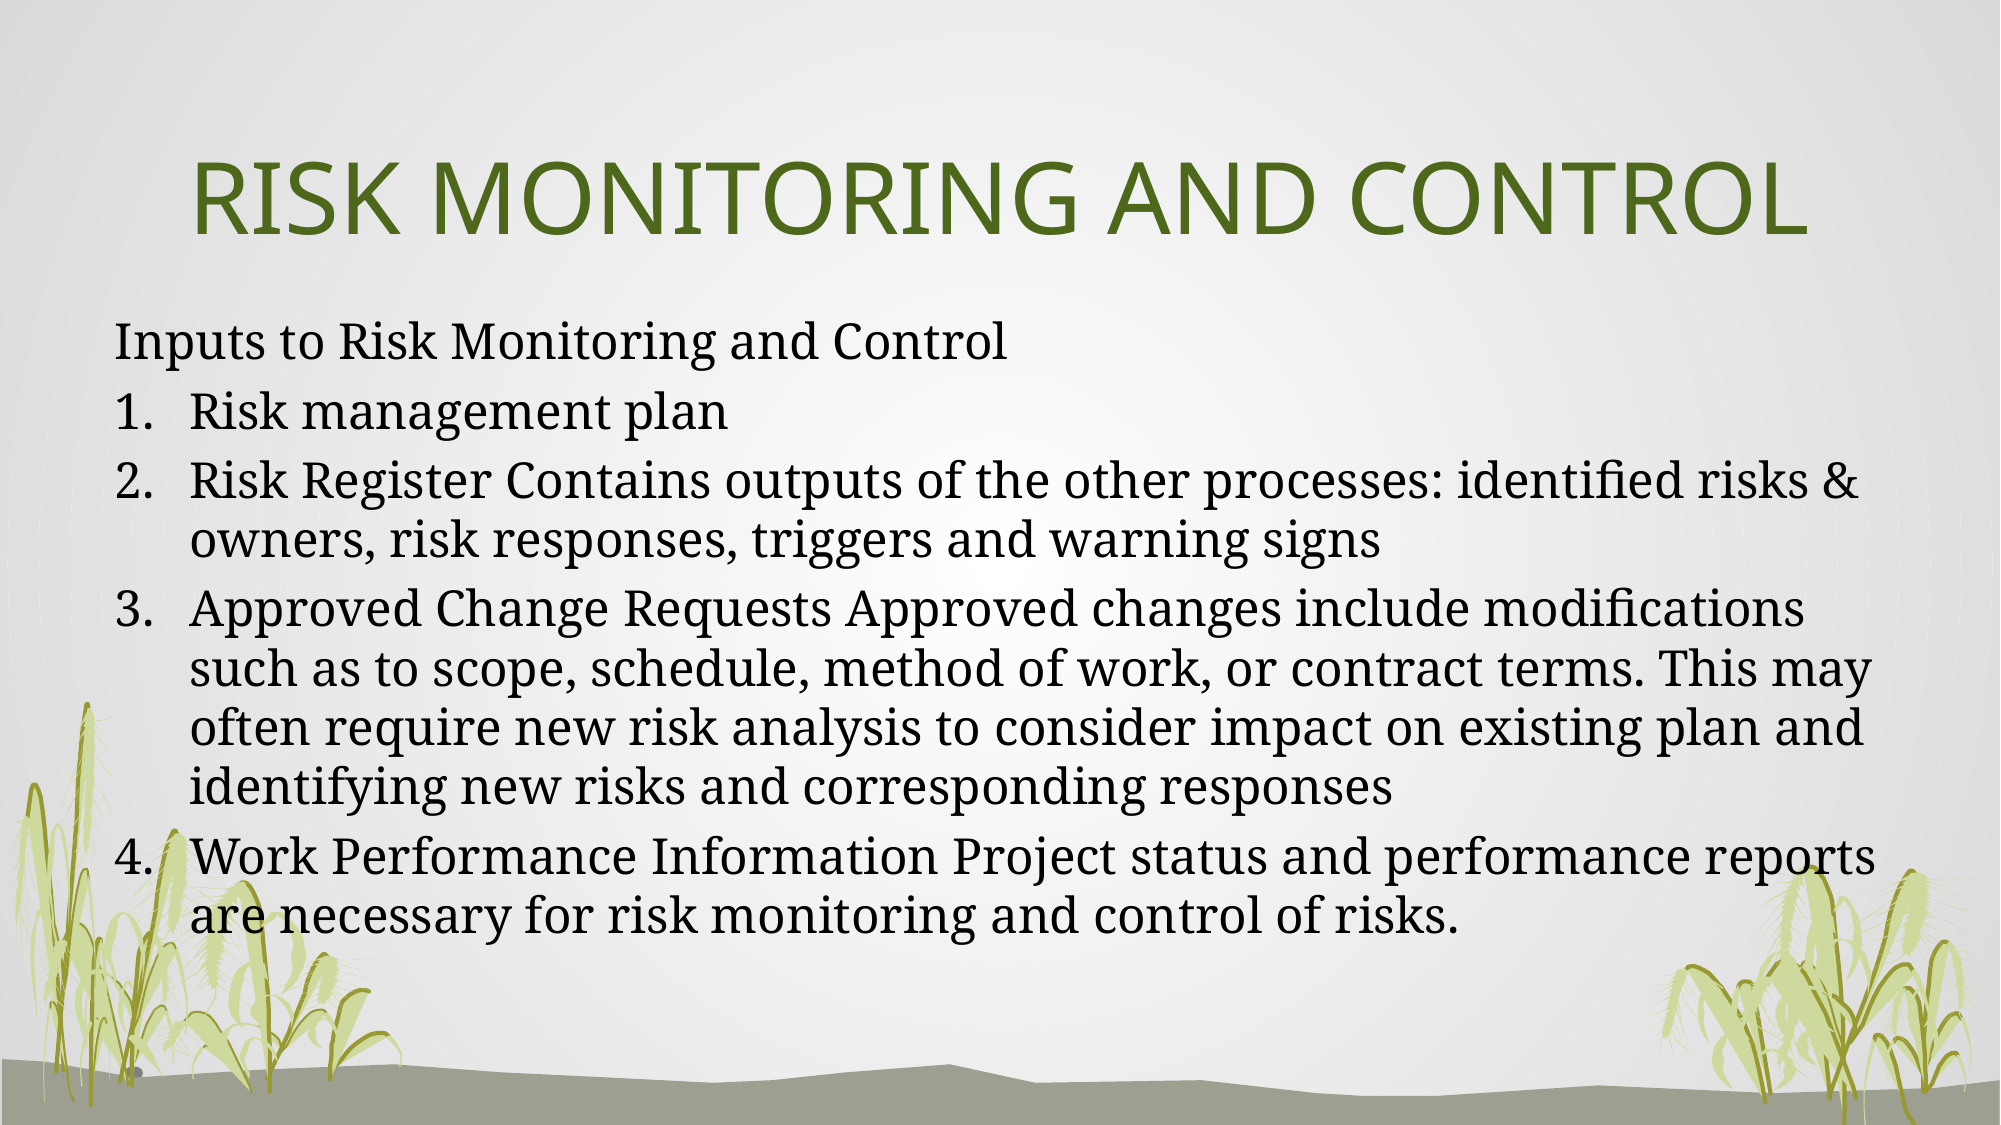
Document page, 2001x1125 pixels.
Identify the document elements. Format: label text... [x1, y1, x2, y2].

title RISK MONITORING AND CONTROL [99, 0, 1900, 263]
list Inputs to Risk Monitoring and Control Risk management plan Risk Register Contains outputs of the other processes: identified risks & owners, risk responses, triggers and warning signs Approved Change Requests Approved changes include modifications such as to scope, schedule, method of work, or contract terms. This may often require new risk analysis to consider impact on existing plan and identifying new risks and corresponding responses Work Performance Information Project status and performance reports are necessary for risk monitoring and control of risks. [99, 302, 1900, 953]
